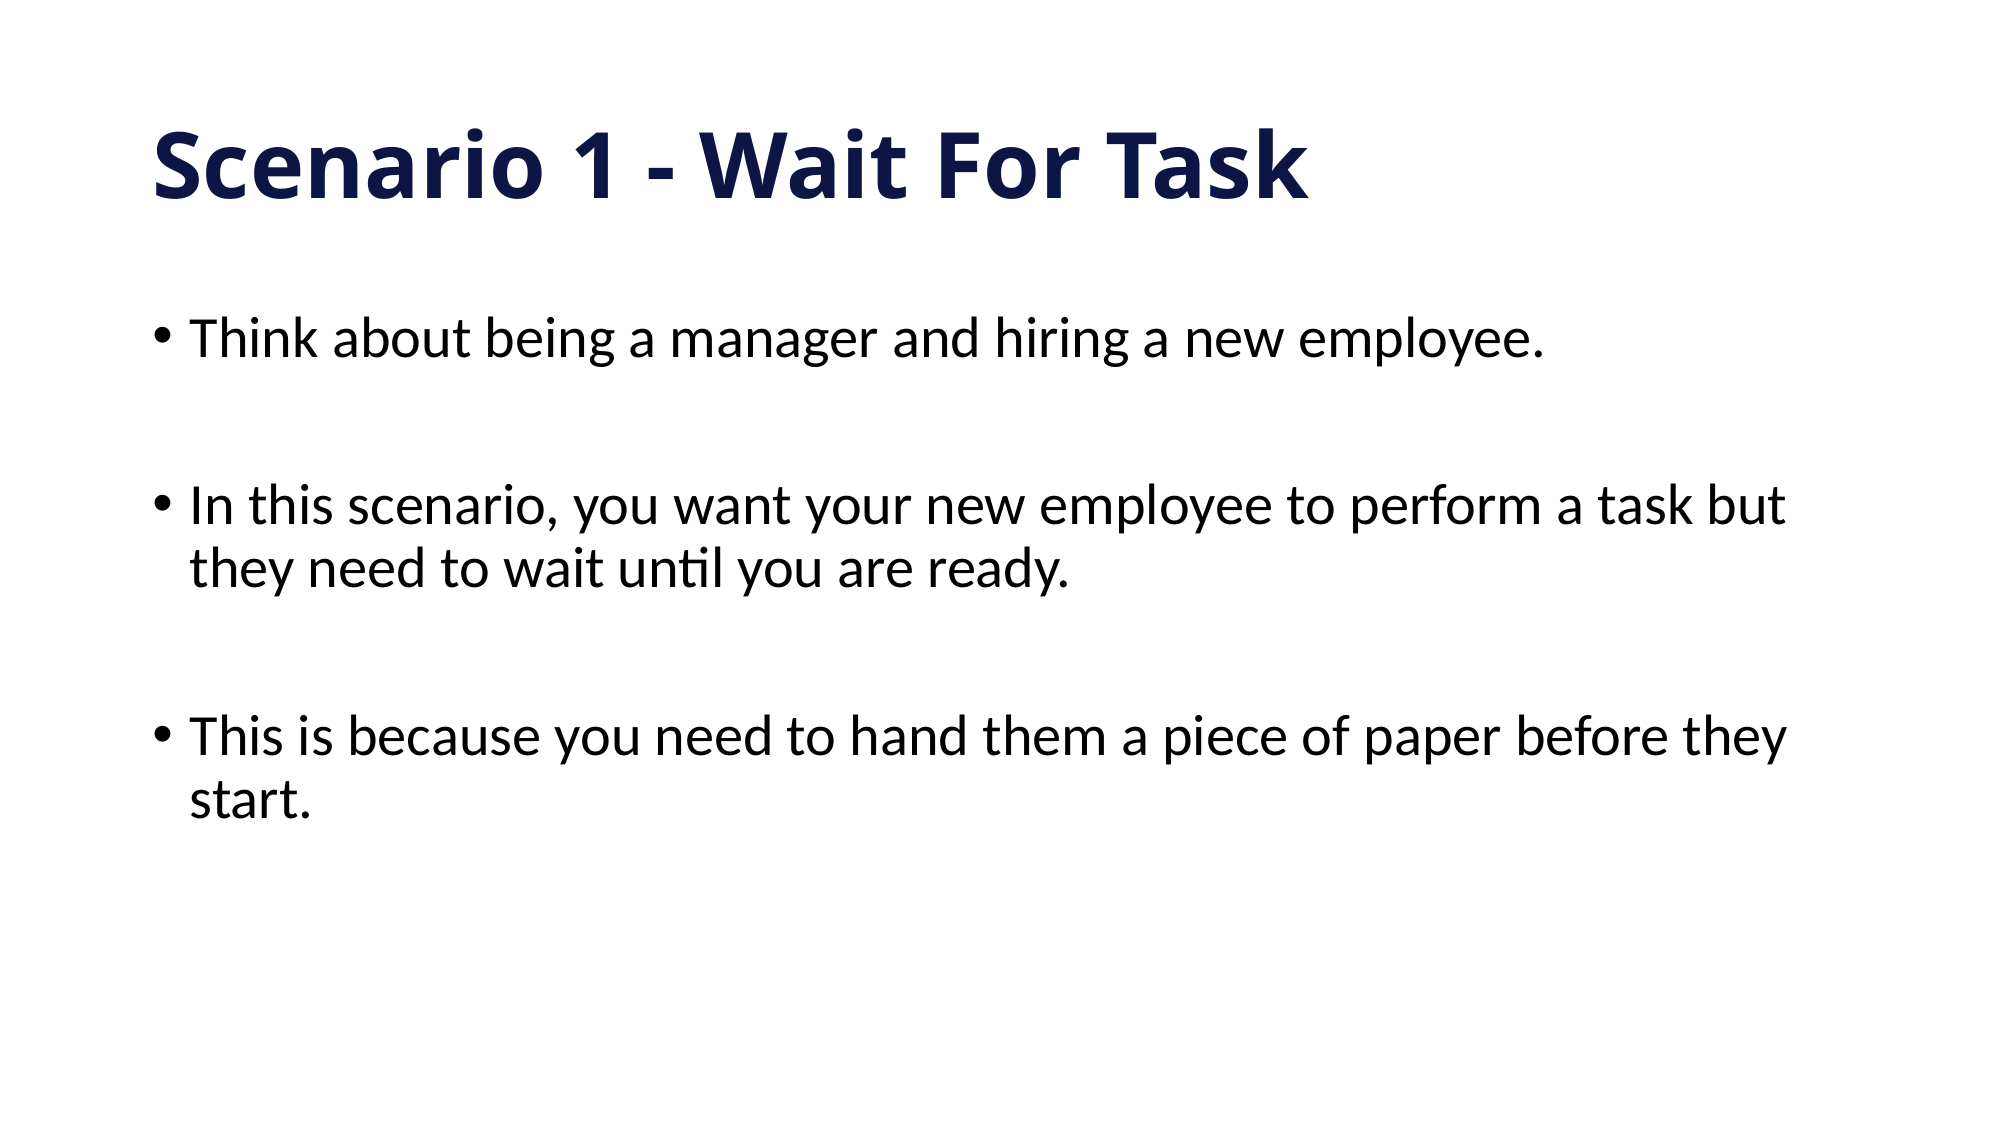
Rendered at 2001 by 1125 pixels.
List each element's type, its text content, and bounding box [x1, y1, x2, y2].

list Think about being a manager and hiring a new employee. In this scenario, you want your new employee to perform a task but they need to wait until you are ready. This is because you need to hand them a piece of paper before they start. [137, 299, 1863, 1014]
title Scenario 1 - Wait For Task [137, 59, 1863, 278]
